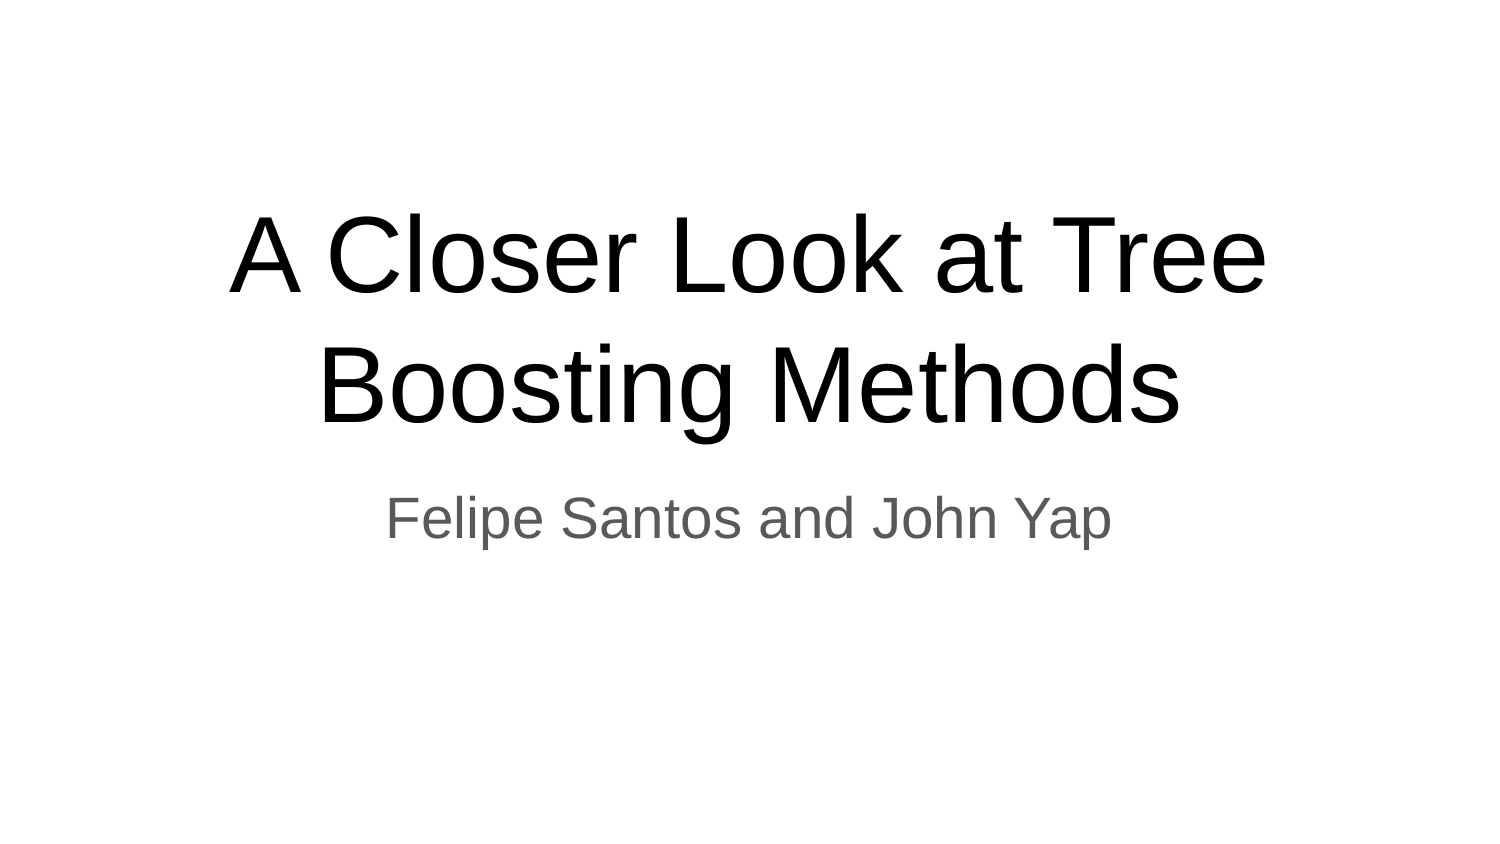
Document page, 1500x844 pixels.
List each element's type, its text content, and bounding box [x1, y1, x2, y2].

subtitle Felipe Santos and John Yap [51, 464, 1449, 595]
title A Closer Look at Tree Boosting Methods [51, 122, 1449, 459]
